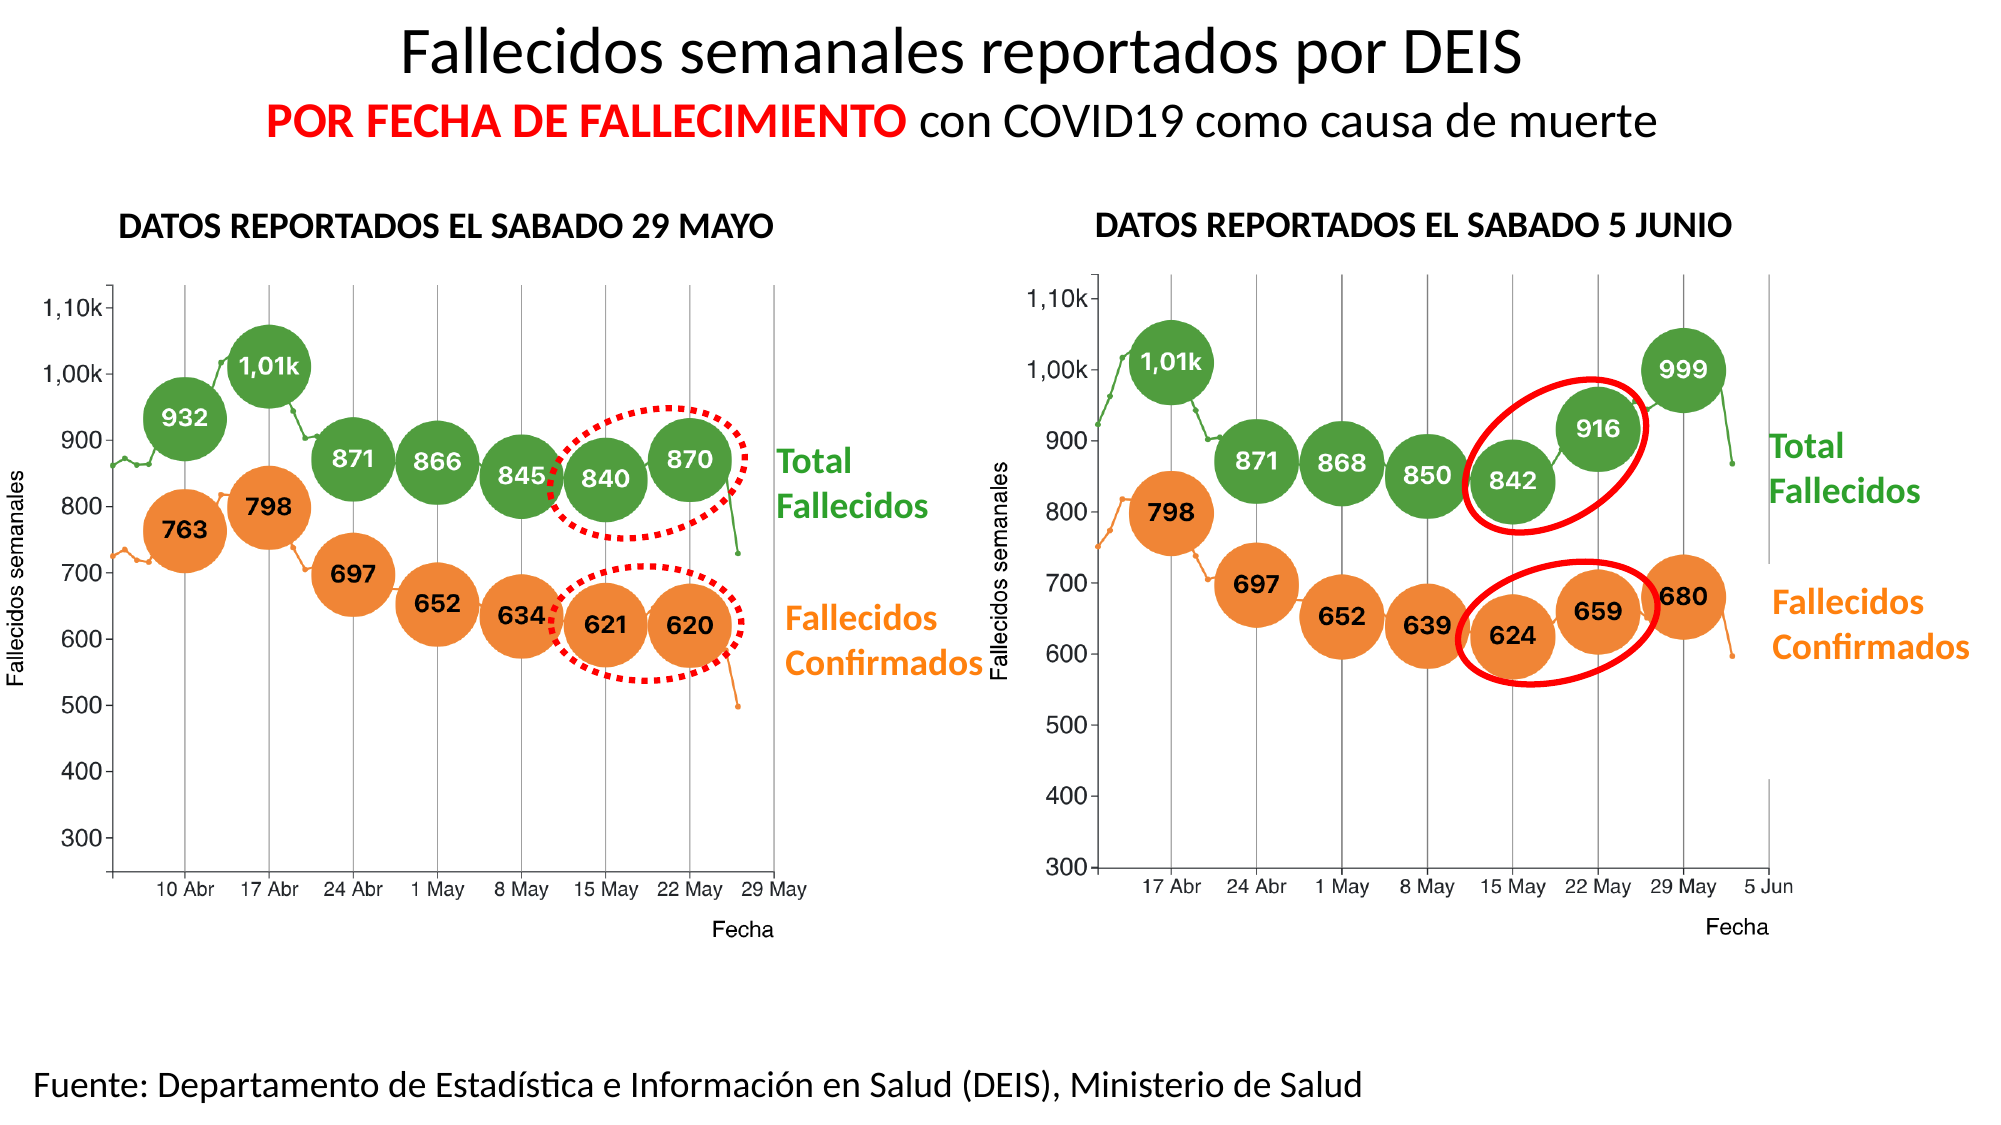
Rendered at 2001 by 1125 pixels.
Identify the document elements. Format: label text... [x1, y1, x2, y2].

text_box Fallecidos Confirmados [1804, 569, 1986, 675]
picture [985, 260, 1804, 942]
text_box [1804, 563, 2000, 780]
text_box DATOS REPORTADOS EL SABADO 5 JUNIO [1080, 192, 1749, 253]
text_box DATOS REPORTADOS EL SABADO 29 MAYO [103, 193, 790, 254]
text_box Fallecidos Confirmados [816, 585, 985, 691]
text_box Fallecidos semanales reportados por DEIS POR FECHA DE FALLECIMIENTO con COVID19 como causa de muerte [251, 0, 1674, 155]
picture [0, 278, 816, 942]
text_box Fuente: Departamento de Estadística e Información en Salud (DEIS), Ministerio de Salud [18, 1052, 1380, 1113]
text_box Total Fallecidos [816, 428, 944, 534]
text_box Total Fallecidos [1804, 413, 1937, 519]
